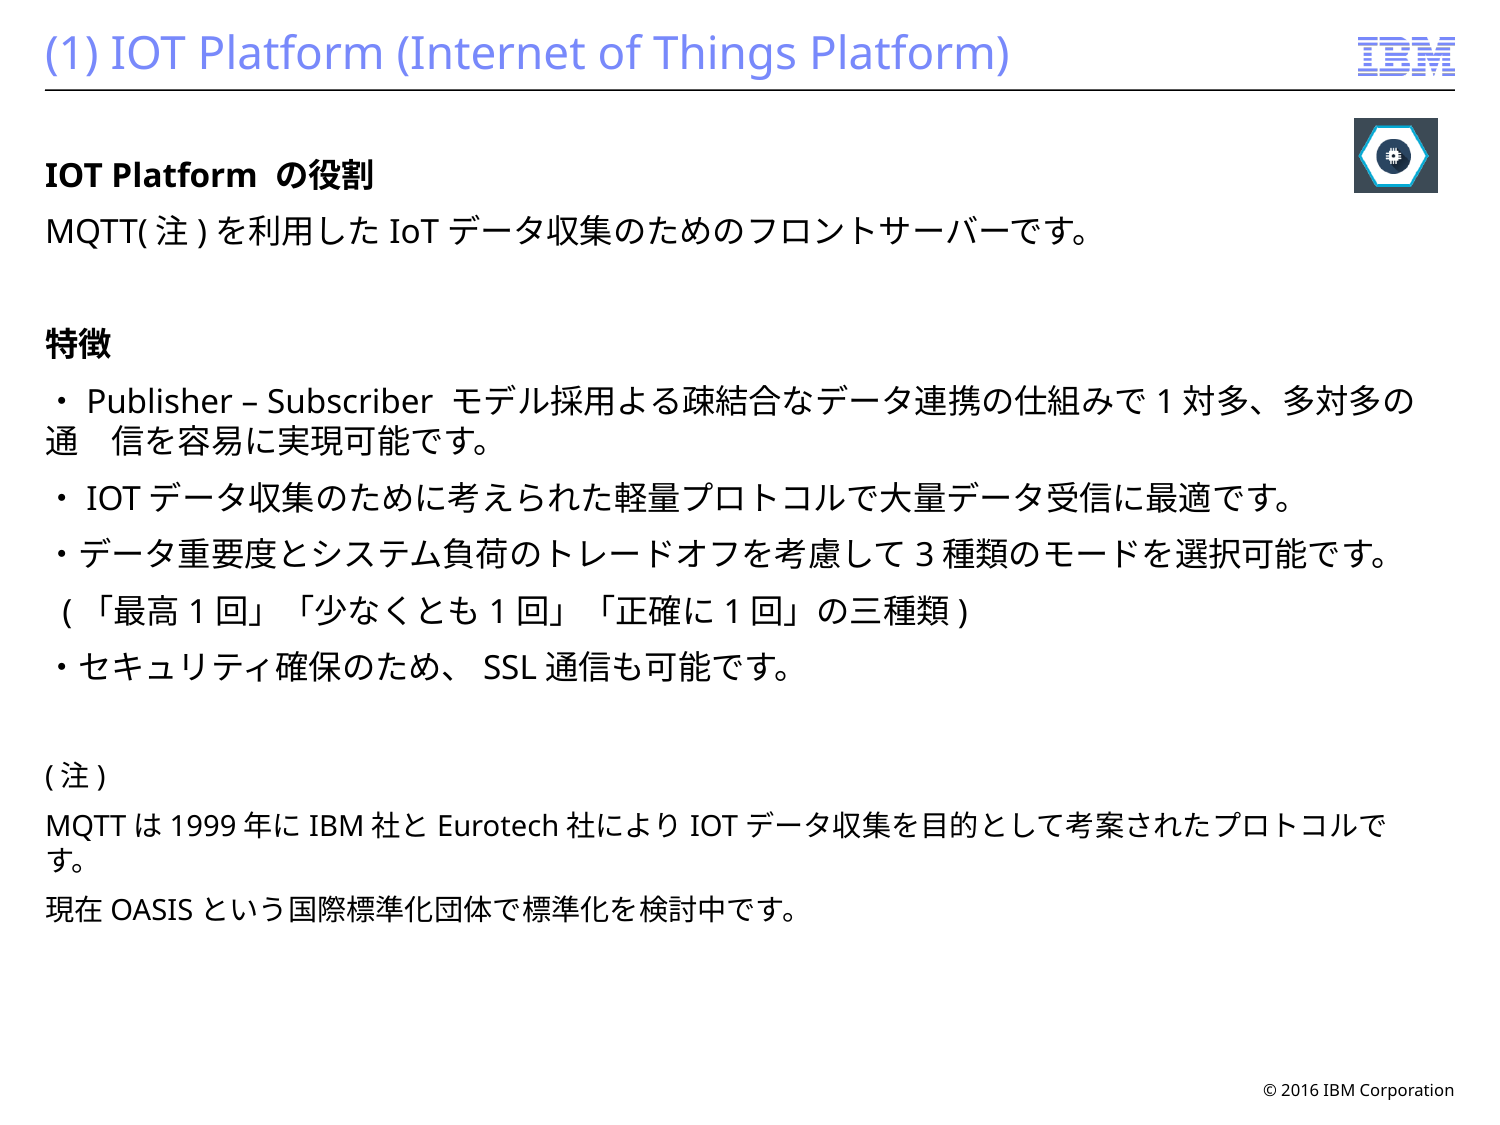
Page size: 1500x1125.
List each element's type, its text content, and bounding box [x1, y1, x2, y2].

title (1) IOT Platform (Internet of Things Platform) [29, 22, 1455, 97]
picture [1353, 118, 1439, 193]
list IOT Platform の役割 MQTT(注)を利用したIoTデータ収集のためのフロントサーバーです。 特徴 ・Publisher – Subscriber モデル採用よる疎結合なデータ連携の仕組みで1対多、多対多の通 信を容易に実現可能です。 ・IOTデータ収集のために考えられた軽量プロトコルで大量データ受信に最適です。 ・データ重要度とシステム負荷のトレードオフを考慮して3種類のモードを選択可能です。 (「最高1回」「少なくとも1回」「正確に1回」の三種類) ・セキュリティ確保のため、SSL通信も可能です。 (注) MQTTは1999年にIBM社とEurotech社によりIOTデータ収集を目的として考案されたプロトコルです。 現在OASISという国際標準化団体で標準化を検討中です。 [29, 146, 1455, 1044]
